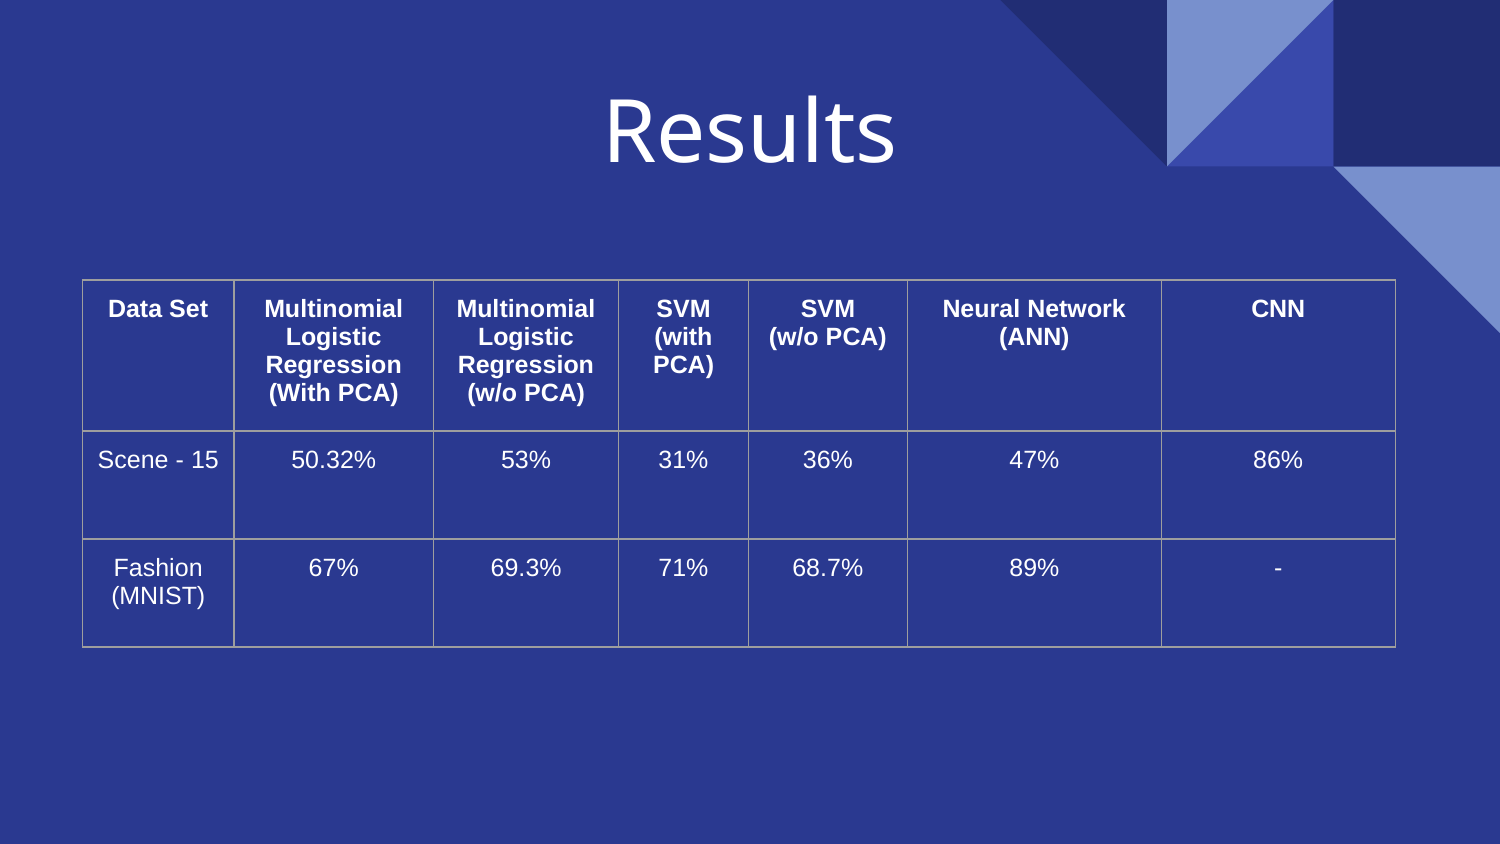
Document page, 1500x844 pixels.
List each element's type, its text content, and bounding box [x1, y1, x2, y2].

table_cell Fashion (MNIST) [83, 540, 233, 646]
table_cell 53% [434, 432, 618, 538]
table_header Data Set [83, 281, 233, 430]
table_cell 68.7% [749, 540, 907, 646]
table_cell - [1162, 540, 1395, 646]
table_cell 86% [1162, 432, 1395, 538]
table_cell Scene - 15 [83, 432, 233, 538]
table_cell 50.32% [235, 432, 433, 538]
table_cell 36% [749, 432, 907, 538]
title Results [75, 58, 1425, 197]
table_header CNN [1162, 281, 1395, 430]
table_header Neural Network (ANN) [908, 281, 1161, 430]
table_cell 67% [235, 540, 433, 646]
table_header SVM (with PCA) [619, 281, 748, 430]
table_cell 47% [908, 432, 1161, 538]
table_header Multinomial Logistic Regression (w/o PCA) [434, 281, 618, 430]
table_cell 31% [619, 432, 748, 538]
table_header SVM (w/o PCA) [749, 281, 907, 430]
table_cell 71% [619, 540, 748, 646]
table_header Multinomial Logistic Regression (With PCA) [235, 281, 433, 430]
table_cell 89% [908, 540, 1161, 646]
table_cell 69.3% [434, 540, 618, 646]
